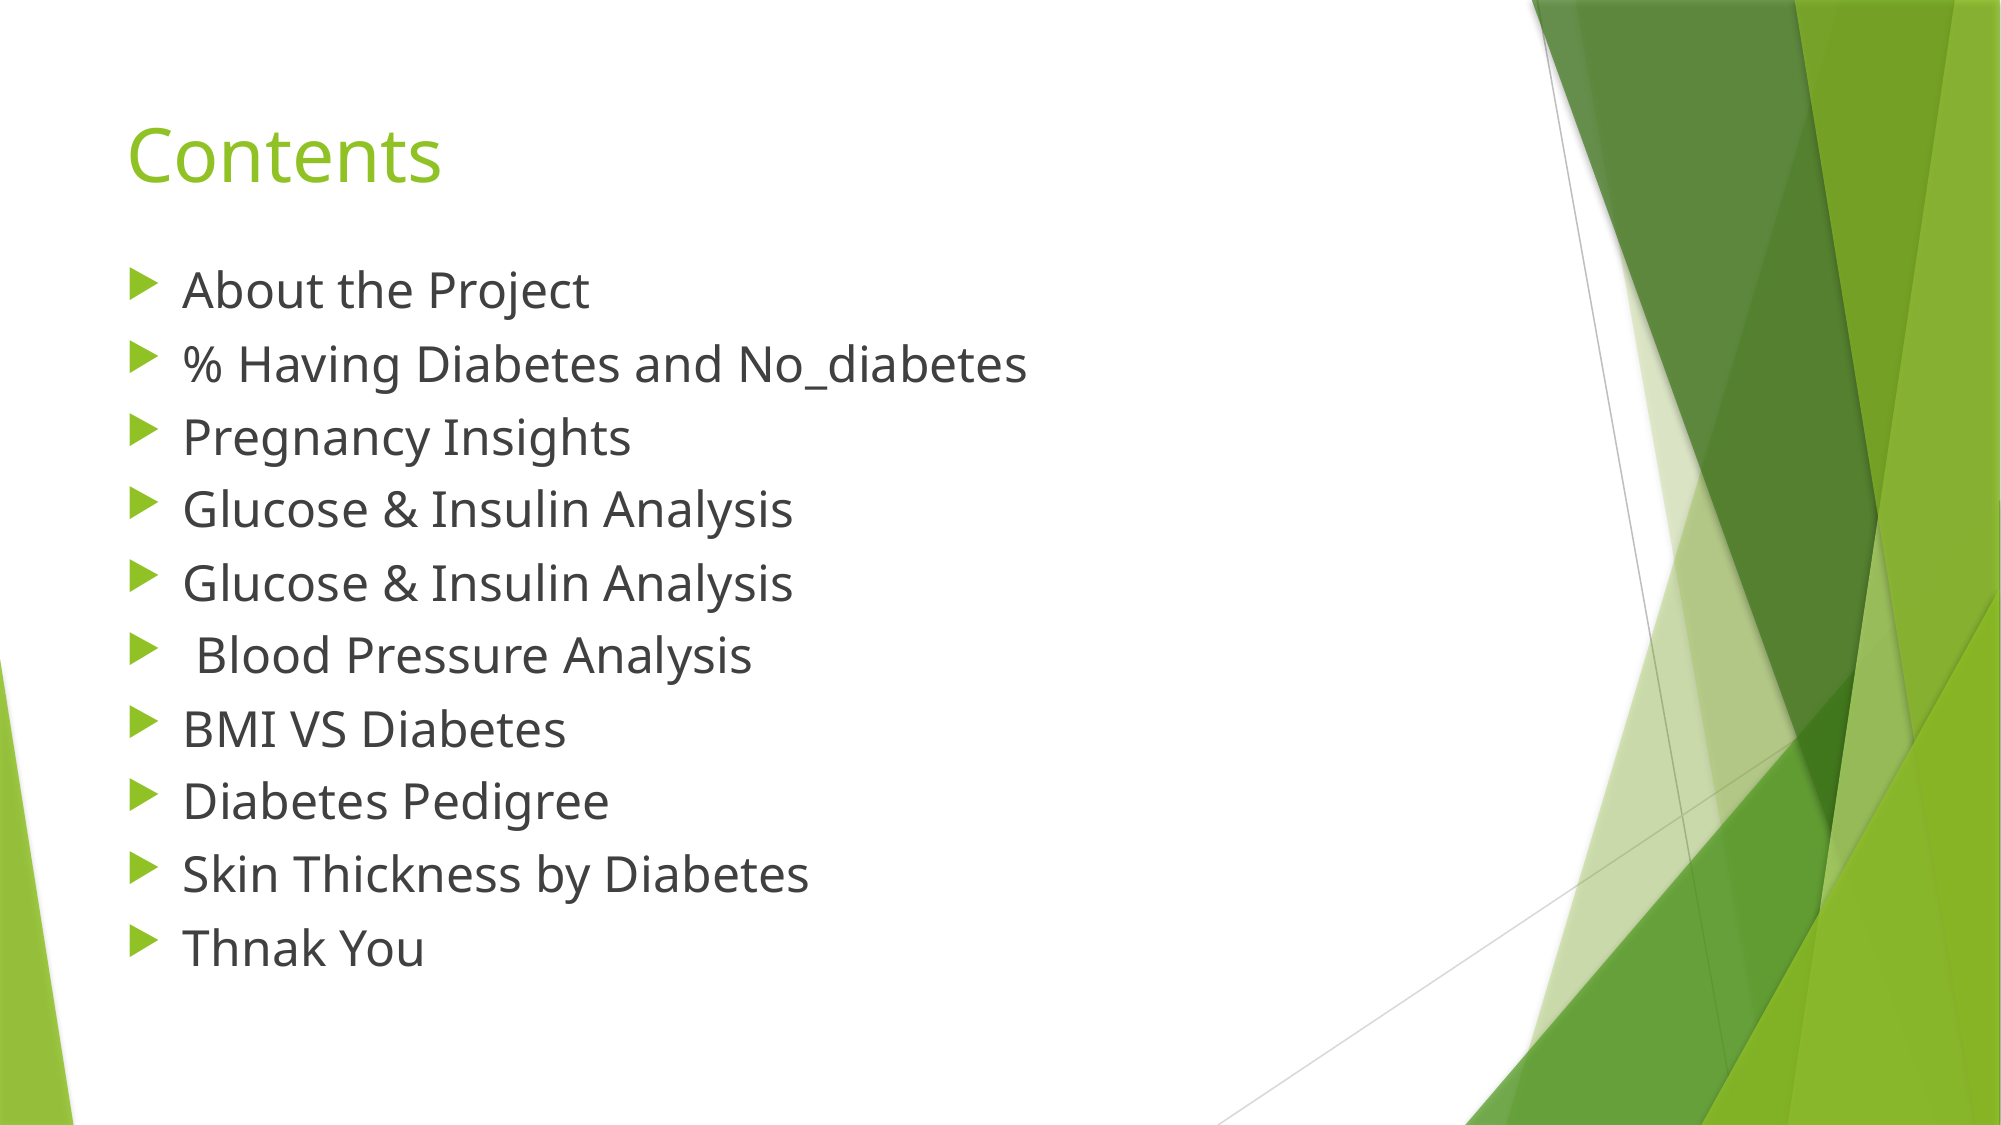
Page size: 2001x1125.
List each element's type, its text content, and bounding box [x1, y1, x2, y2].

title Contents [111, 99, 1522, 251]
list About the Project % Having Diabetes and No_diabetes Pregnancy Insights Glucose & Insulin Analysis Glucose & Insulin Analysis Blood Pressure Analysis BMI VS Diabetes Diabetes Pedigree Skin Thickness by Diabetes Thnak You [111, 251, 1522, 992]
